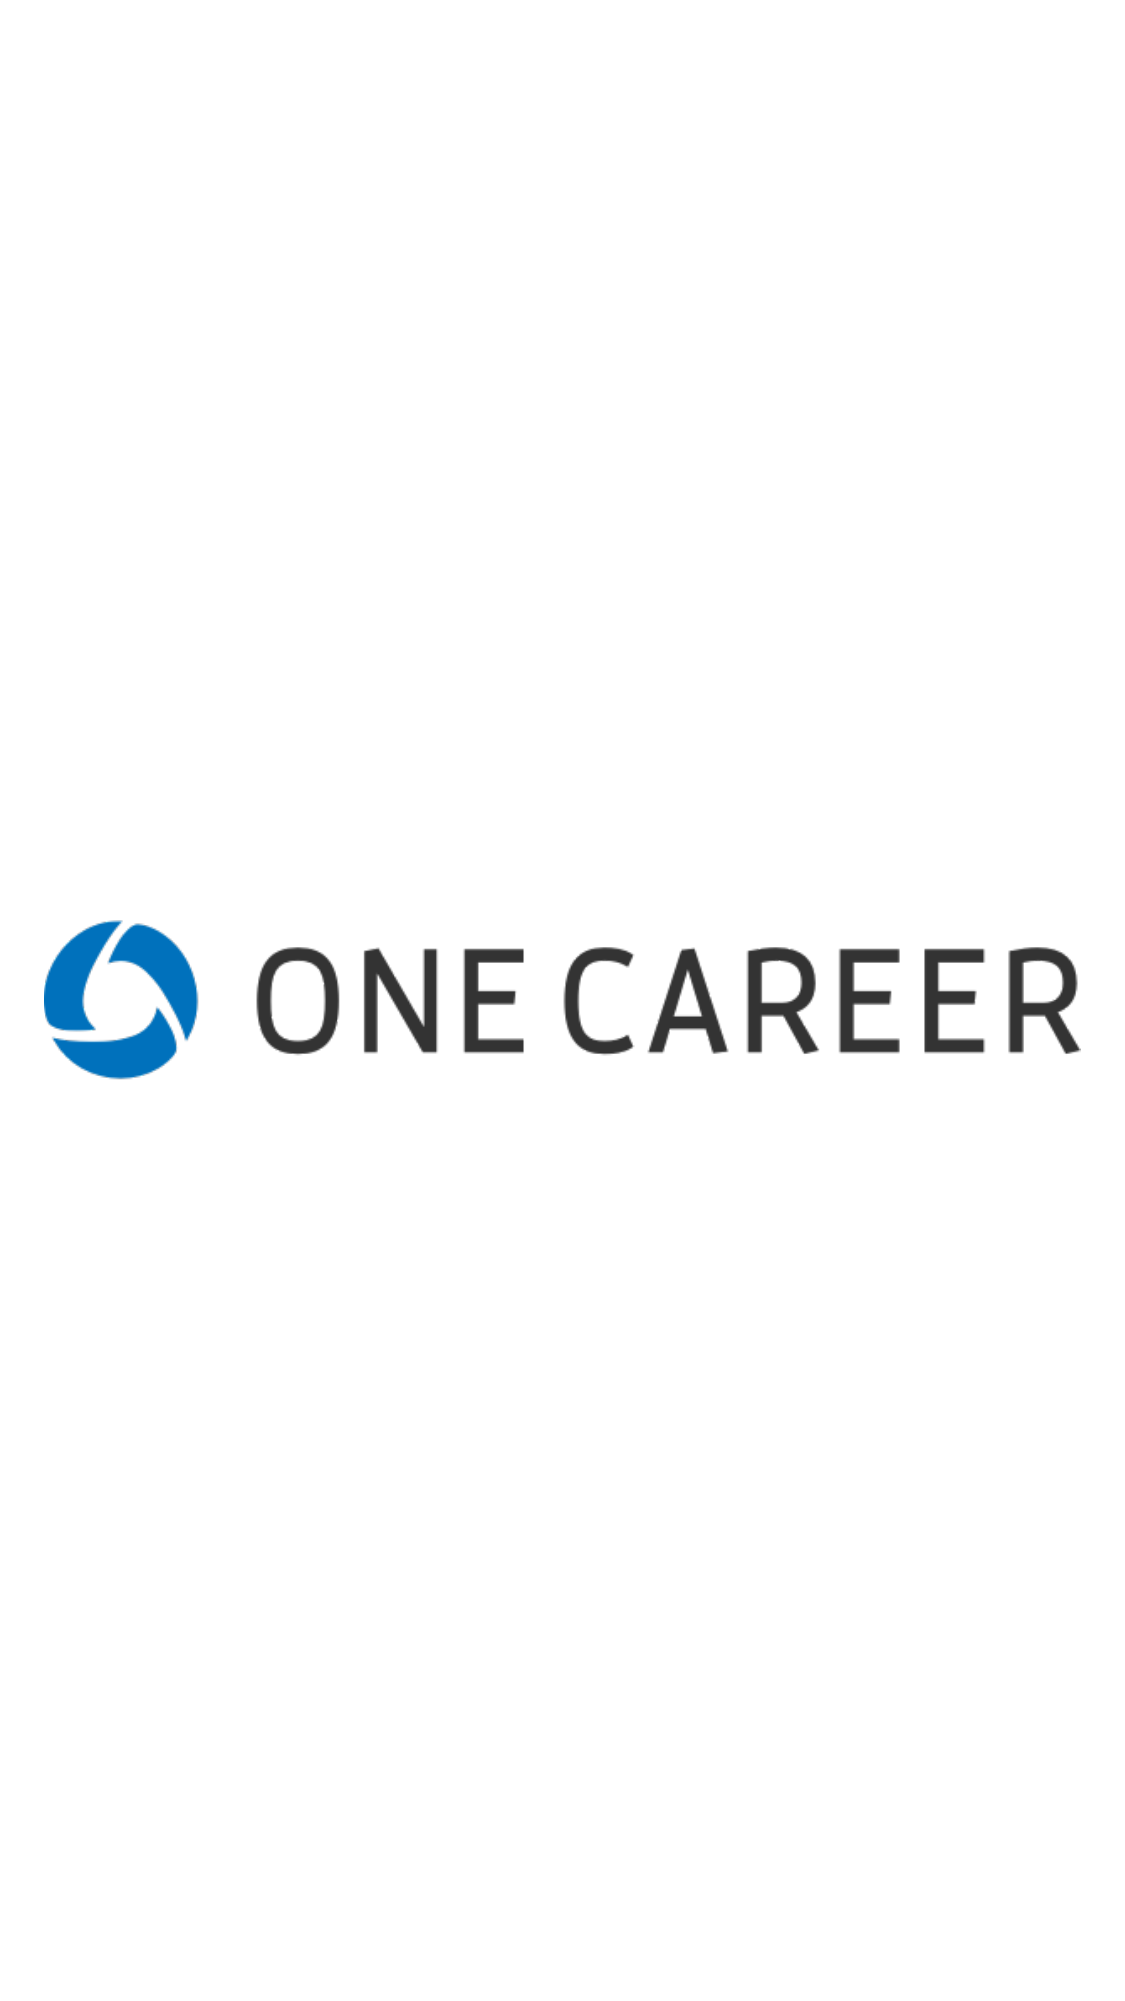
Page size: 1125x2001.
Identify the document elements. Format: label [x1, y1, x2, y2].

picture [44, 919, 1081, 1081]
